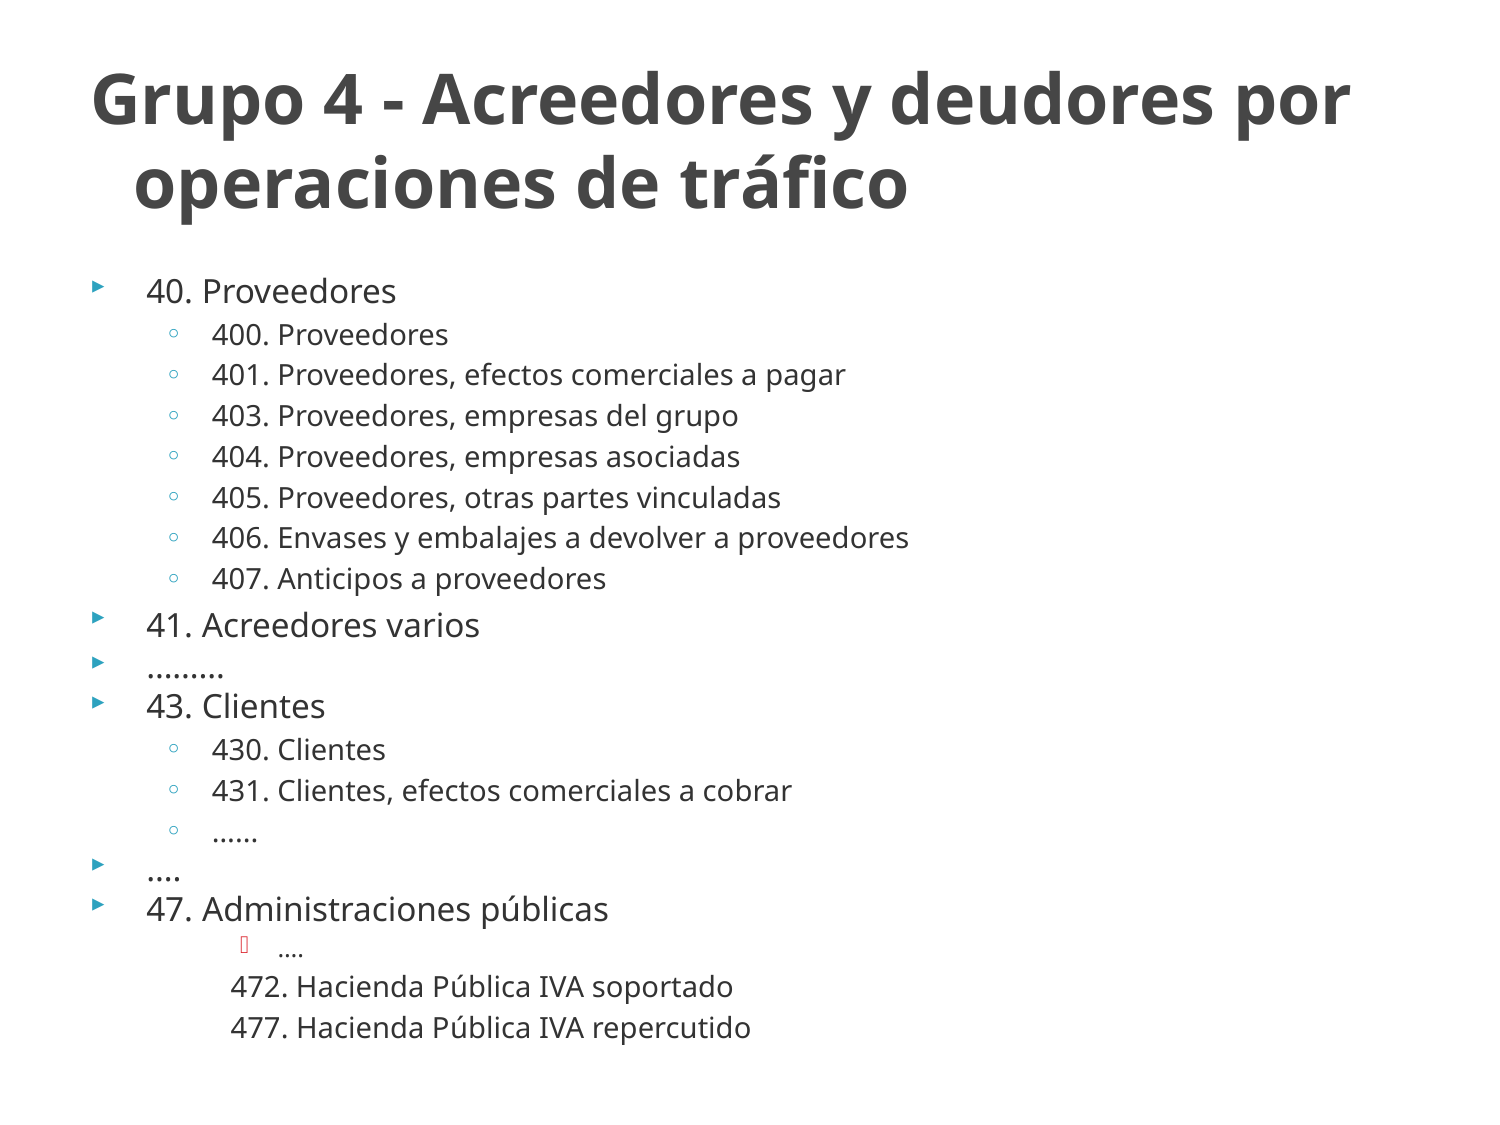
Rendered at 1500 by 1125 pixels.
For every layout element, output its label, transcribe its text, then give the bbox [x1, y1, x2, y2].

list 40. Proveedores 400. Proveedores 401. Proveedores, efectos comerciales a pagar 403. Proveedores, empresas del grupo 404. Proveedores, empresas asociadas 405. Proveedores, otras partes vinculadas 406. Envases y embalajes a devolver a proveedores 407. Anticipos a proveedores 41. Acreedores varios ……… 43. Clientes 430. Clientes 431. Clientes, efectos comerciales a cobrar …... …. 47. Administraciones públicas …. 472. Hacienda Pública IVA soportado 477. Hacienda Pública IVA repercutido [74, 262, 1426, 1006]
title Grupo 4 - Acreedores y deudores por operaciones de tráfico [75, 45, 1425, 233]
